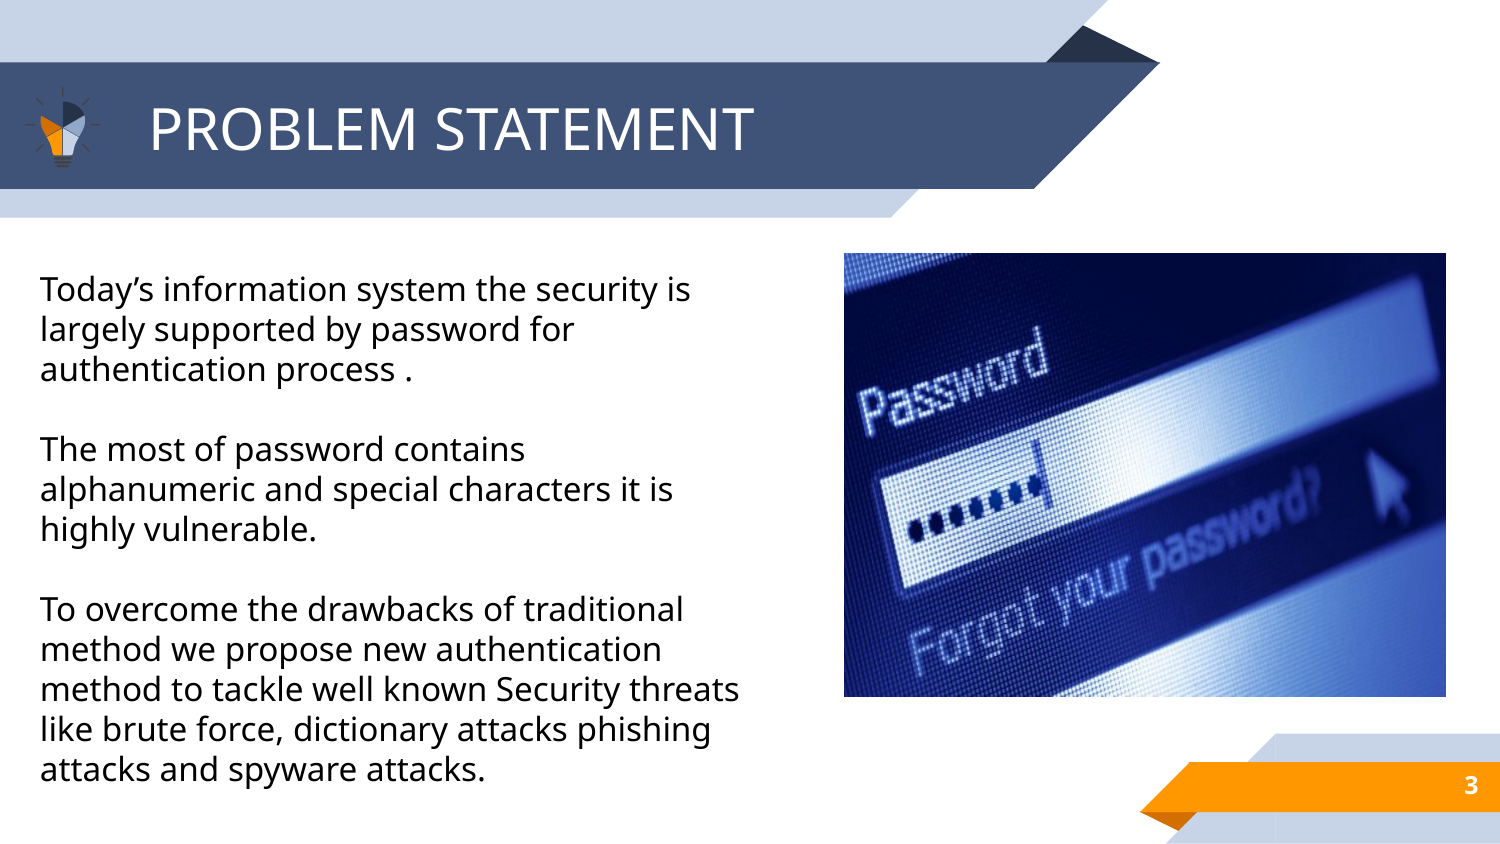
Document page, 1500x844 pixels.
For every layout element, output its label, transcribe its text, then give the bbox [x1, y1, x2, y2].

title PROBLEM STATEMENT [133, 64, 997, 190]
picture [844, 253, 1446, 697]
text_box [24, 86, 101, 168]
slide_number 3 [1249, 760, 1494, 813]
text_box Today’s information system the security is largely supported by password for authentication process . The most of password contains alphanumeric and special characters it is highly vulnerable. To overcome the drawbacks of traditional method we propose new authentication method to tackle well known Security threats like brute force, dictionary attacks phishing attacks and spyware attacks. [25, 253, 763, 803]
